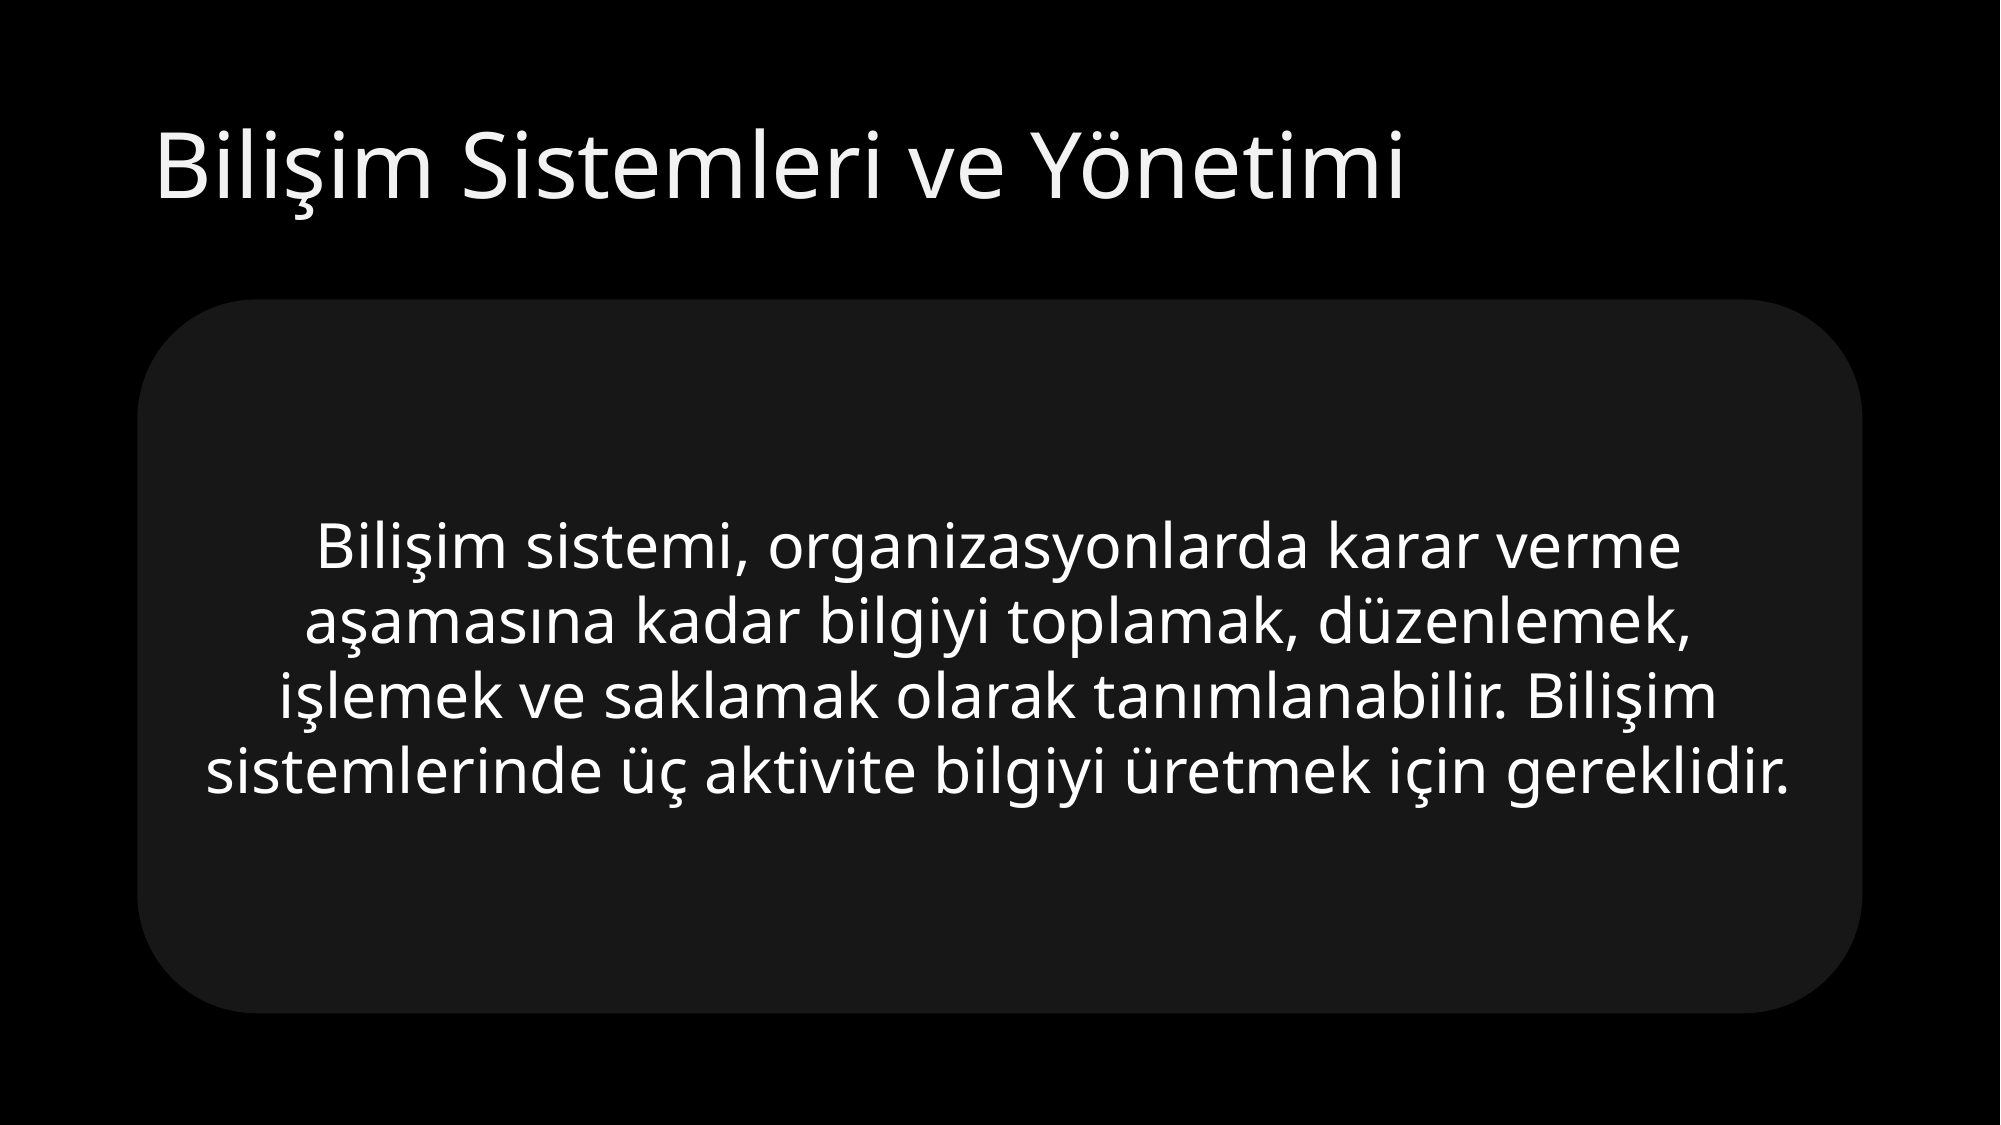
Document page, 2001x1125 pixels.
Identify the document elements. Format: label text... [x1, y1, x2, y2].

title Bilişim Sistemleri ve Yönetimi [137, 59, 1863, 278]
text_box Bilişim sistemi, organizasyonlarda karar verme aşamasına kadar bilgiyi toplamak, düzenlemek, işlemek ve saklamak olarak tanımlanabilir. Bilişim sistemlerinde üç aktivite bilgiyi üretmek için gereklidir. [135, 297, 1864, 1015]
